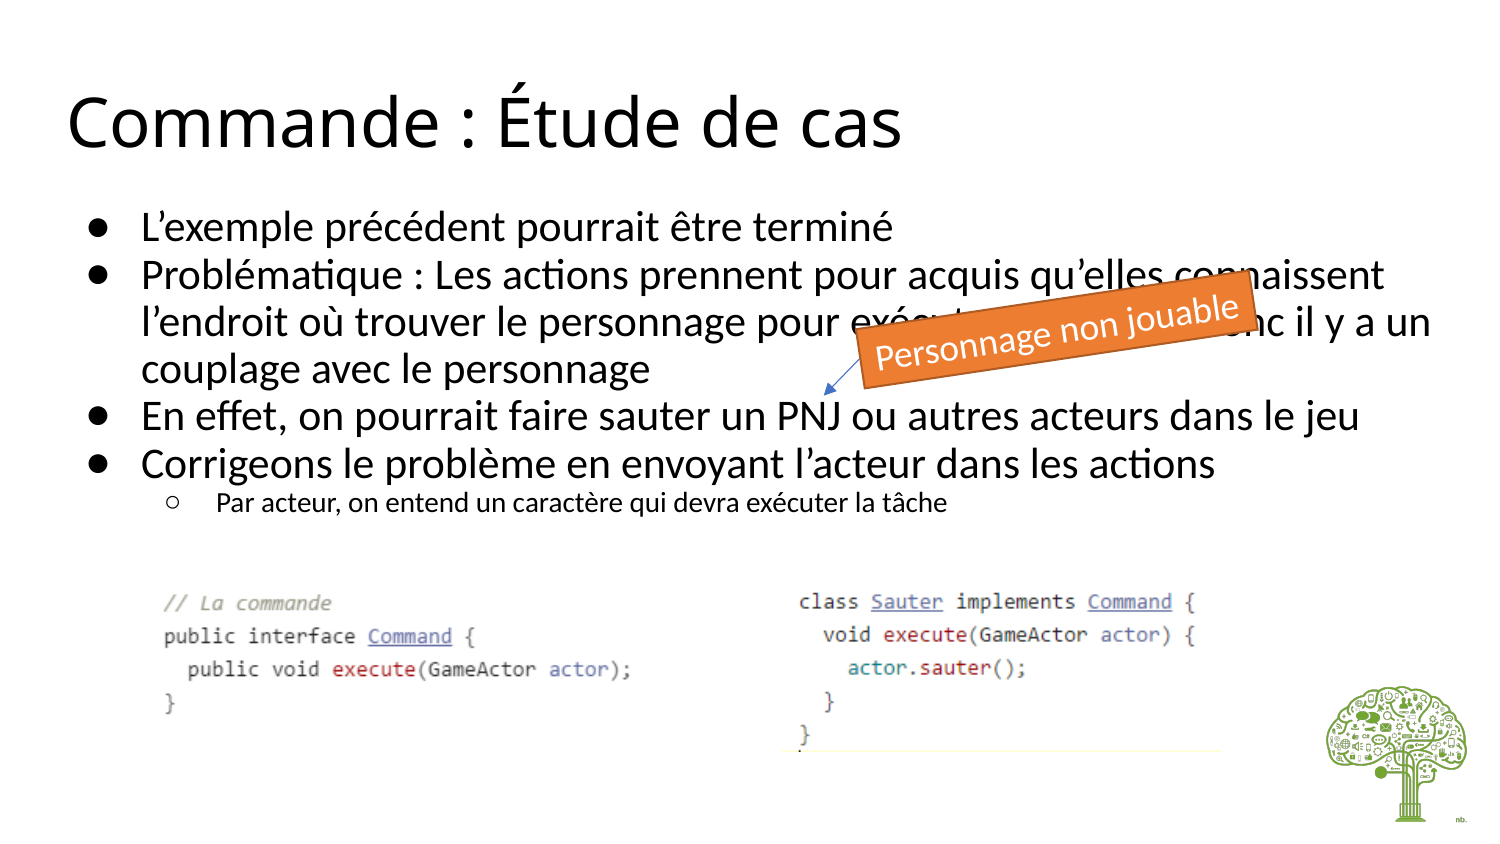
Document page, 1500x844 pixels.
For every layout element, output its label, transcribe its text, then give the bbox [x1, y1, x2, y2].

title Commande : Étude de cas [51, 72, 1449, 167]
picture [782, 557, 1222, 752]
list L’exemple précédent pourrait être terminé Problématique : Les actions prennent pour acquis qu’elles connaissent l’endroit où trouver le personnage pour exécuter les tâches donc il y a un couplage avec le personnage En effet, on pourrait faire sauter un PNJ ou autres acteurs dans le jeu Corrigeons le problème en envoyant l’acteur dans les actions Par acteur, on entend un caractère qui devra exécuter la tâche [51, 189, 1449, 750]
picture [144, 590, 646, 719]
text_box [823, 299, 1258, 396]
picture [1315, 679, 1479, 827]
